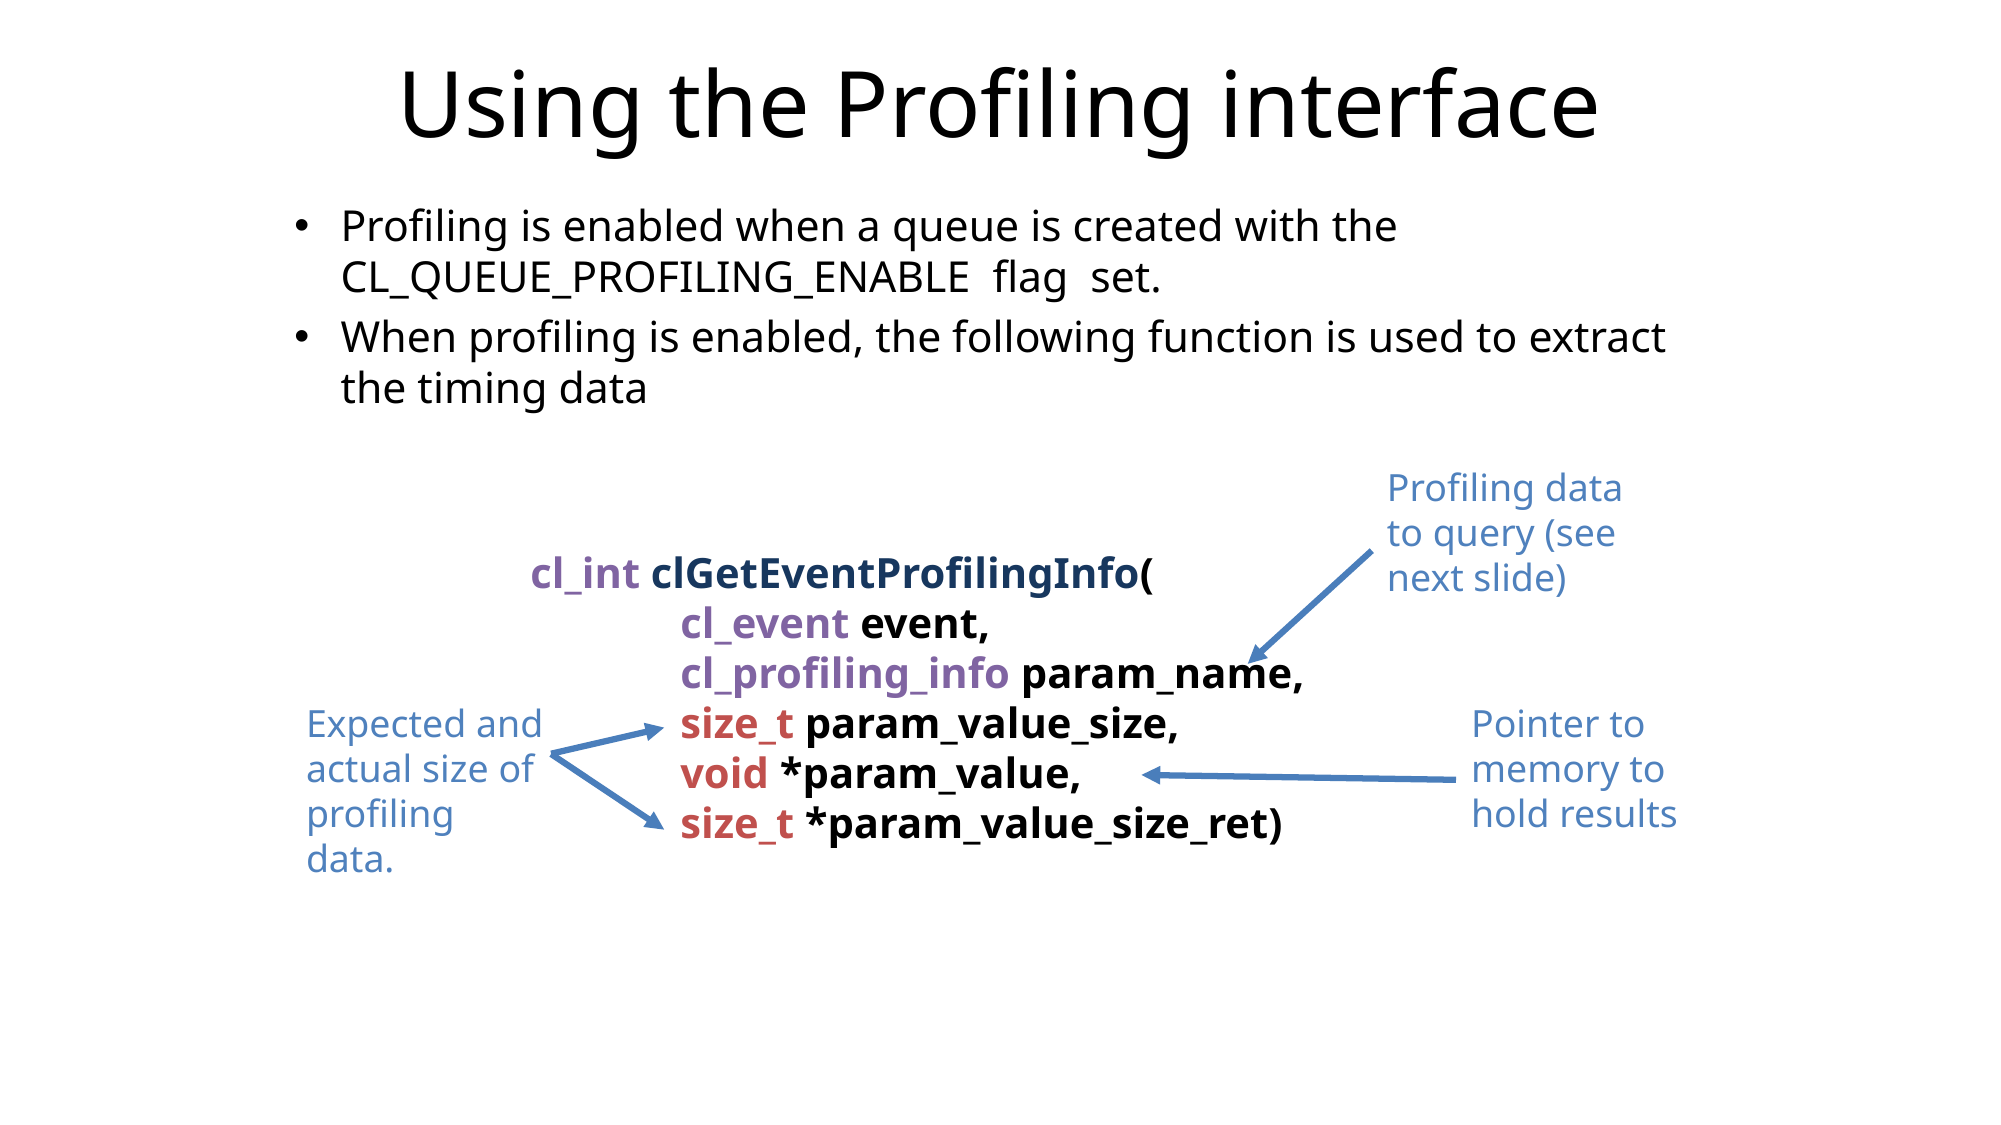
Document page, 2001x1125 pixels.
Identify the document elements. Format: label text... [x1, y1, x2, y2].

text_box [550, 753, 665, 830]
text_box [1247, 550, 1373, 664]
text_box Pointer to memory to hold results [1456, 692, 1728, 843]
text_box Profiling data to query (see next slide) [1372, 456, 1644, 651]
text_box cl_int clGetEventProfilingInfo( cl_event event, cl_profiling_info param_name, size_t param_value_size, void *param_value, size_t *param_value_size_ret) [515, 539, 1449, 855]
text_box Using the Profiling interface [324, 7, 1675, 191]
text_box [550, 724, 665, 754]
text_box Profiling is enabled when a queue is created with the CL_QUEUE_PROFILING_ENABLE flag set. When profiling is enabled, the following function is used to extract the timing data [279, 191, 1721, 421]
text_box Expected and actual size of profiling data. [291, 692, 563, 933]
text_box [1141, 768, 1457, 782]
